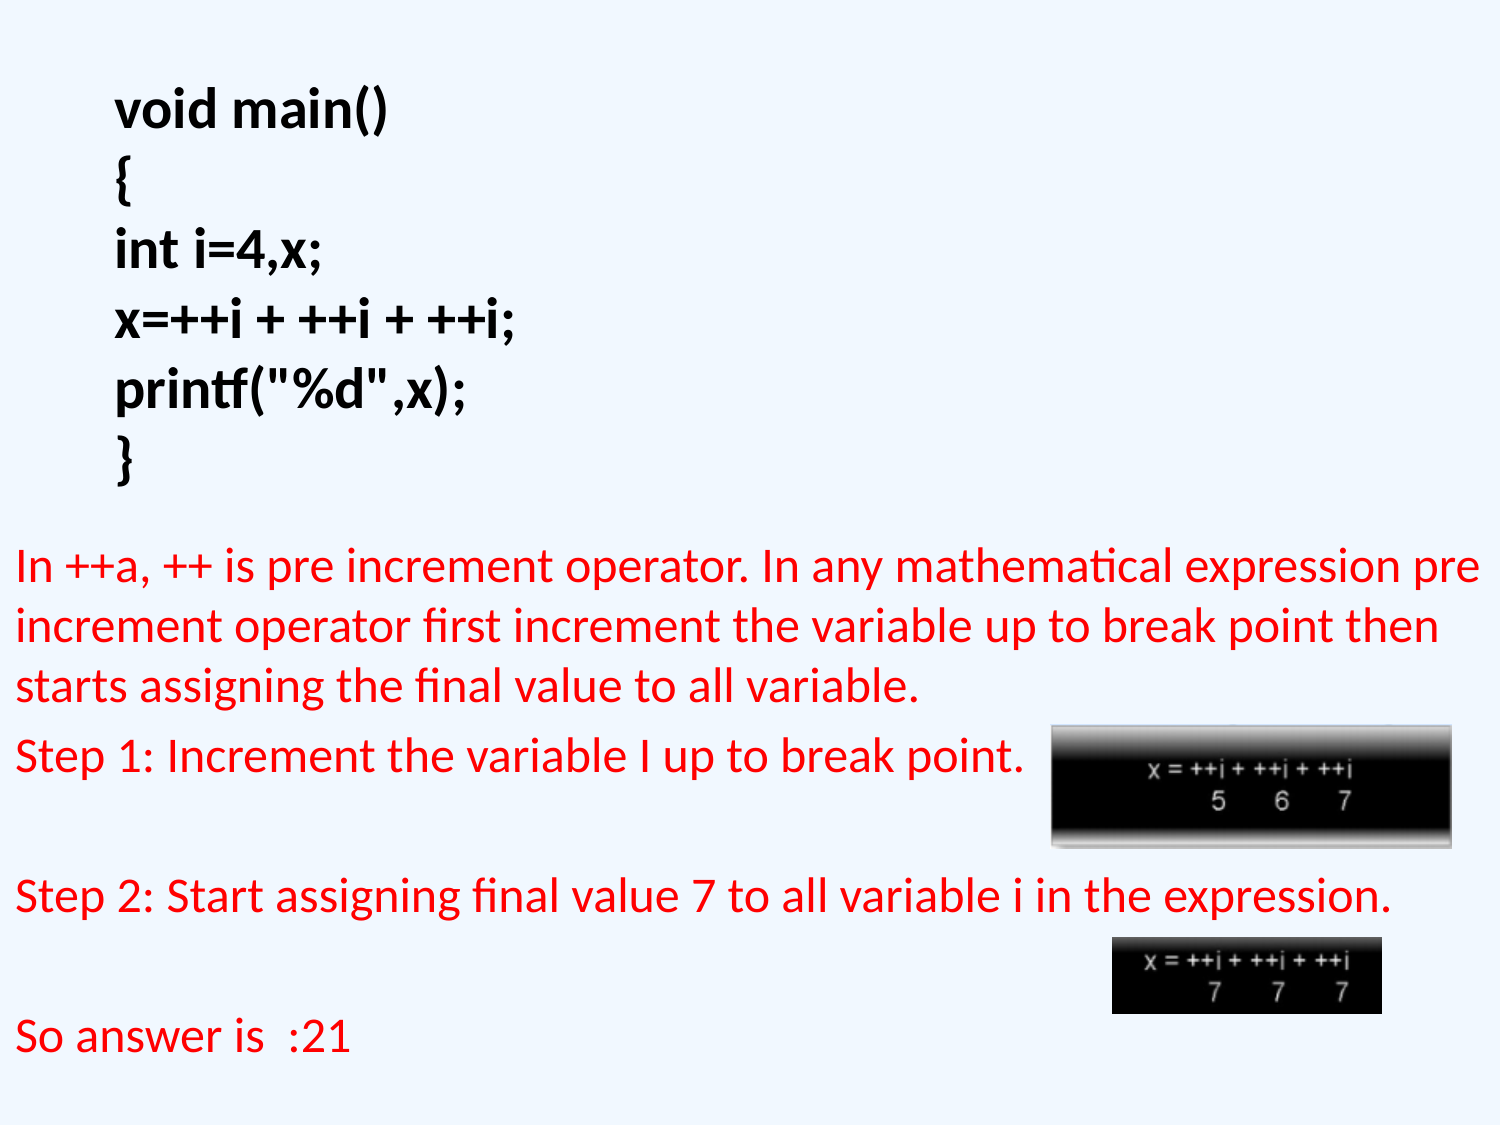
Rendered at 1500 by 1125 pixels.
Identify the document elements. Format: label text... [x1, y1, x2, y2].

subtitle In ++a, ++ is pre increment operator. In any mathematical expression pre increment operator first increment the variable up to break point then starts assigning the final value to all variable. Step 1: Increment the variable I up to break point. Step 2: Start assigning final value 7 to all variable i in the expression. So answer is :21 [0, 525, 1500, 1075]
text_box void main() { int i=4,x; x=++i + ++i + ++i; printf("%d",x); } [99, 62, 1175, 498]
picture [1049, 724, 1452, 849]
picture [1112, 937, 1382, 1015]
